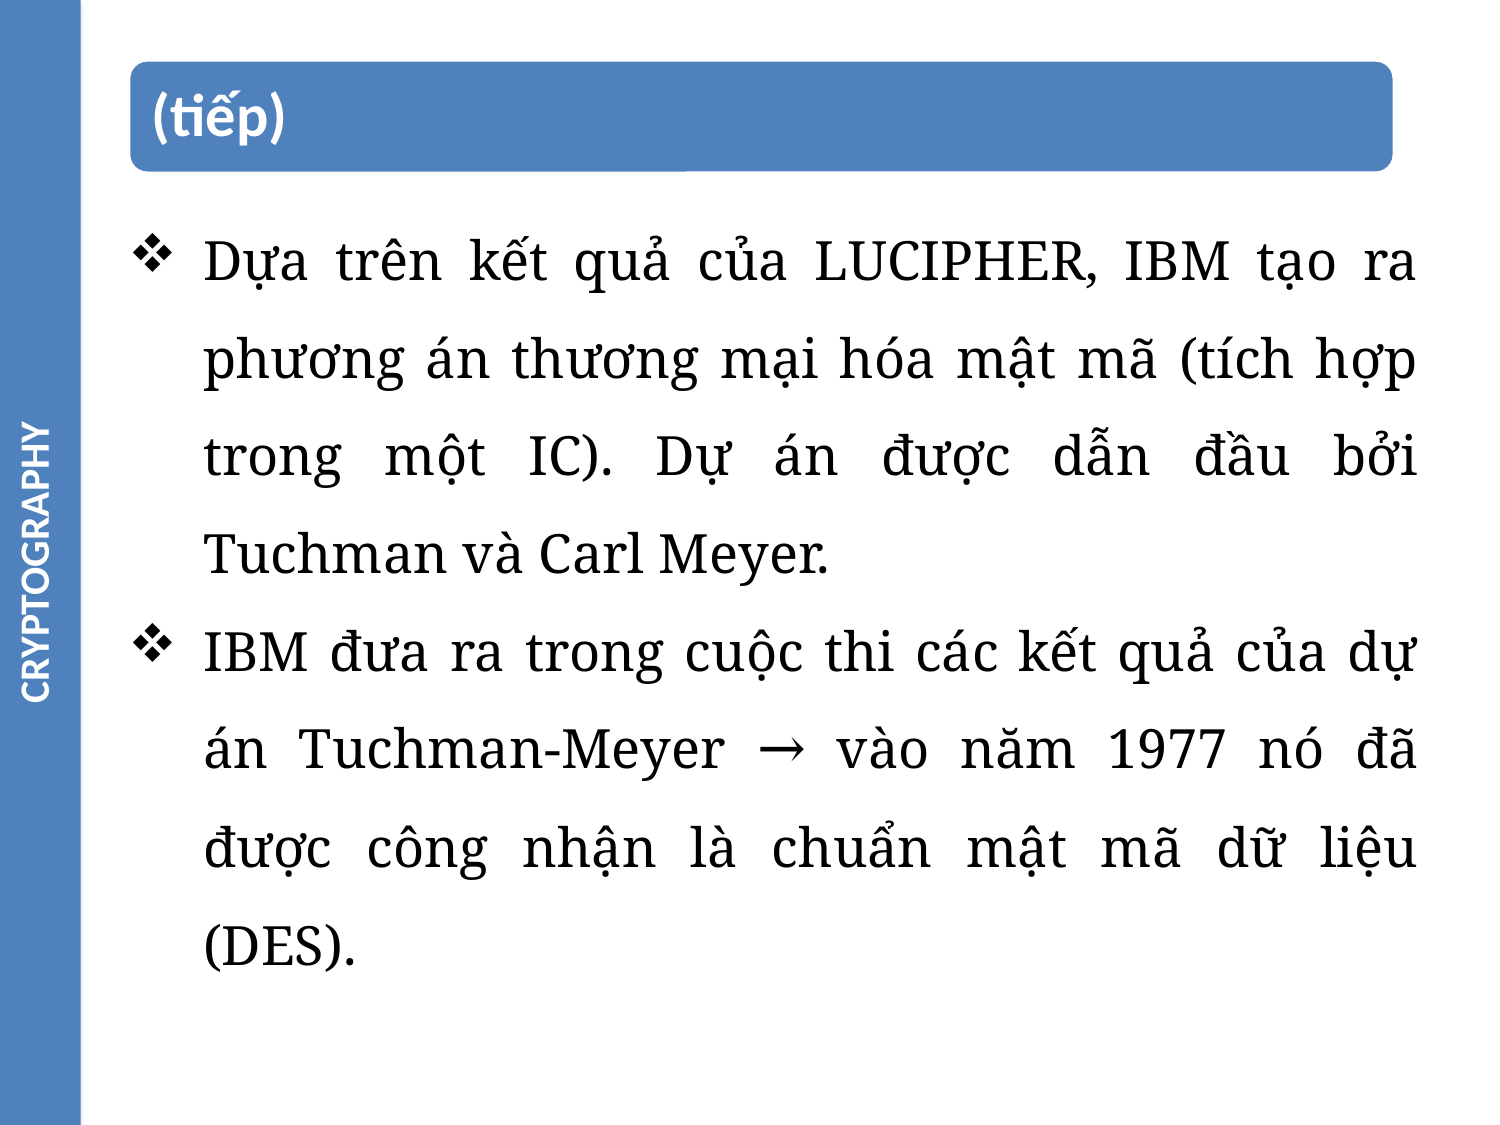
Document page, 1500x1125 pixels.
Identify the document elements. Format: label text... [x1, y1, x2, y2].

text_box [127, 58, 1395, 175]
text_box Dựa trên kết quả của LUCIPHER, IBM tạo ra phương án thương mại hóa mật mã (tích hợp trong một IC). Dự án được dẫn đầu bởi Tuchman và Carl Meyer. IBM đưa ra trong cuộc thi các kết quả của dự án Tuchman-Meyer → vào năm 1977 nó đã được công nhận là chuẩn mật mã dữ liệu (DES). [128, 194, 1420, 1035]
text_box CRYPTOGRAPHY [0, 0, 84, 1125]
